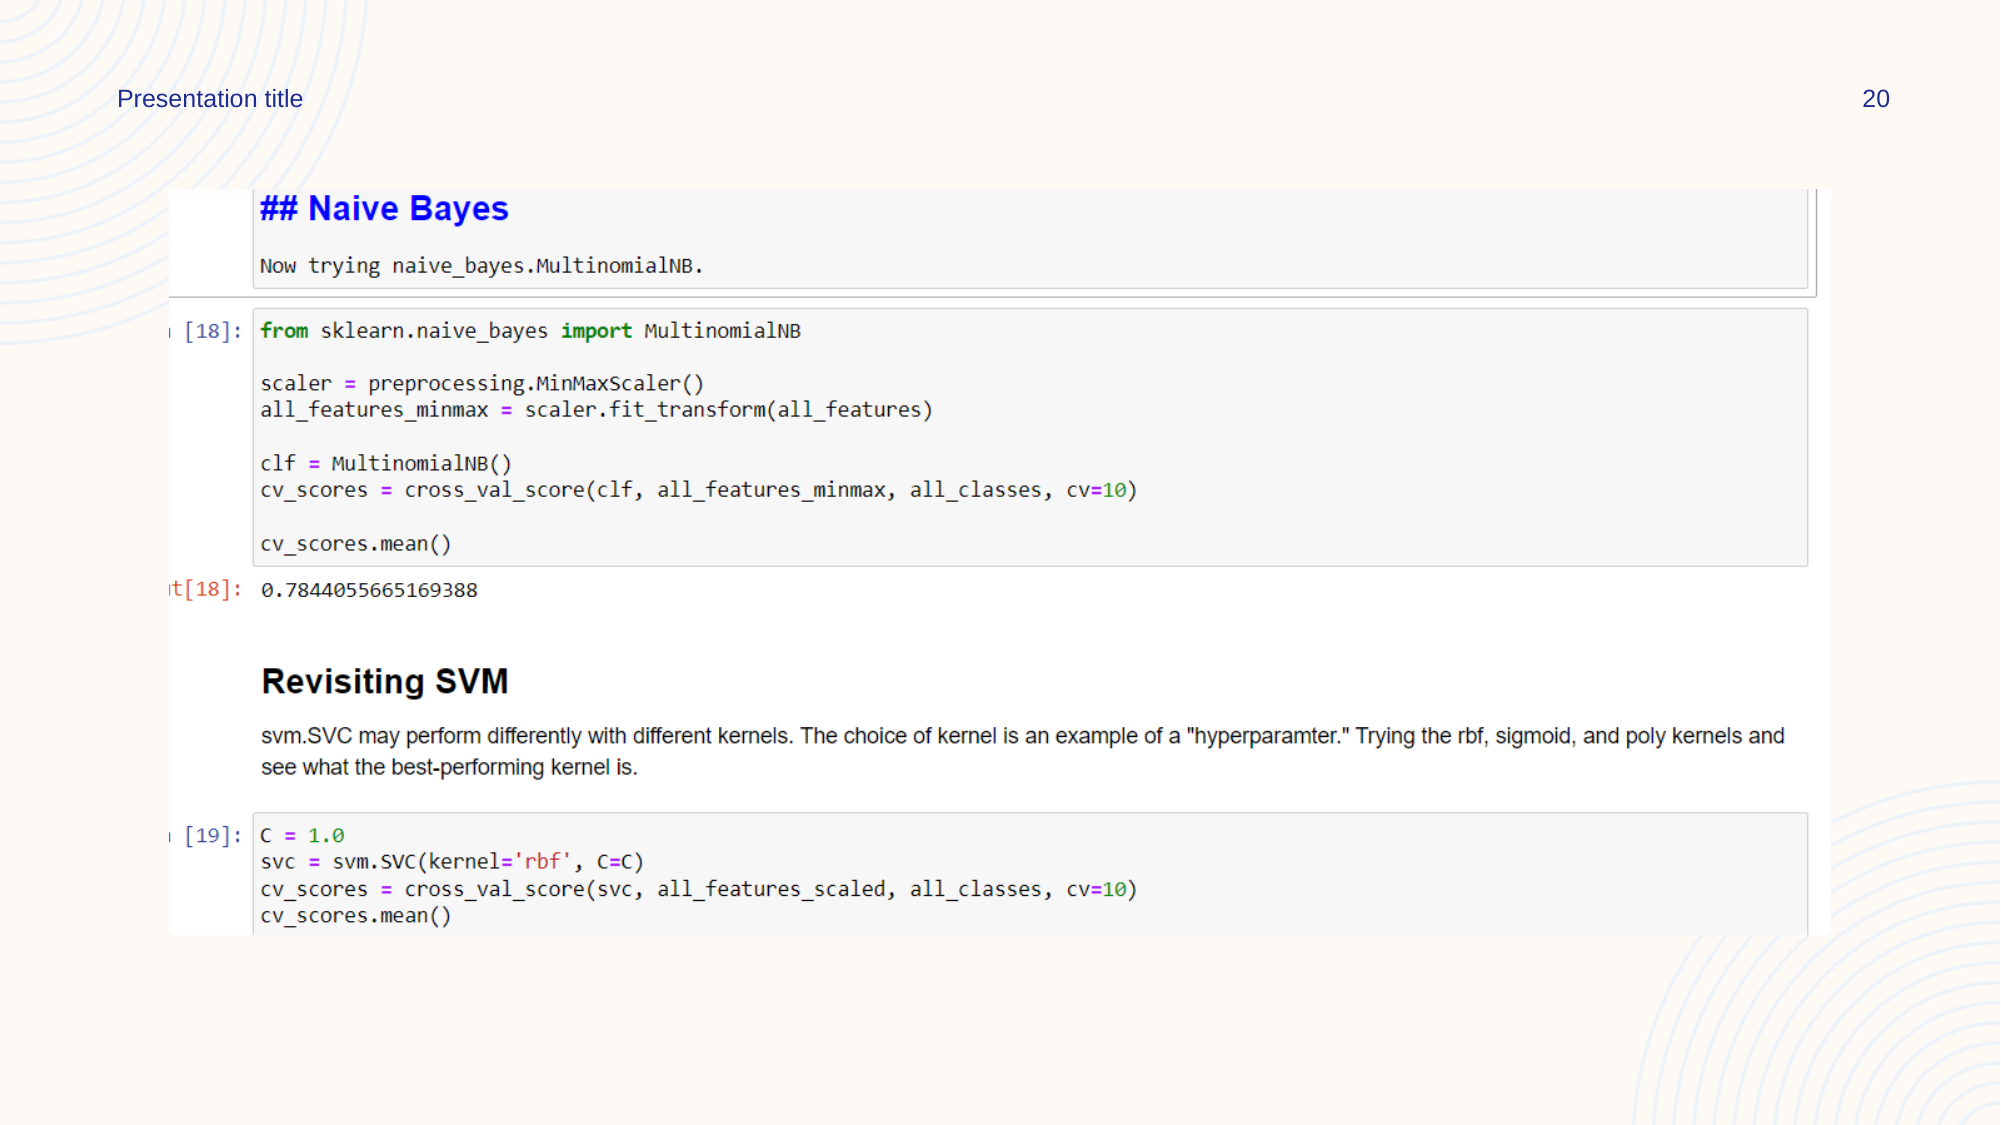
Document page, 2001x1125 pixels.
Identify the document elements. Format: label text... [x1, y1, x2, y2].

slide_number 20 [1795, 75, 1958, 120]
picture [169, 189, 1831, 935]
footer Presentation title [101, 75, 627, 120]
